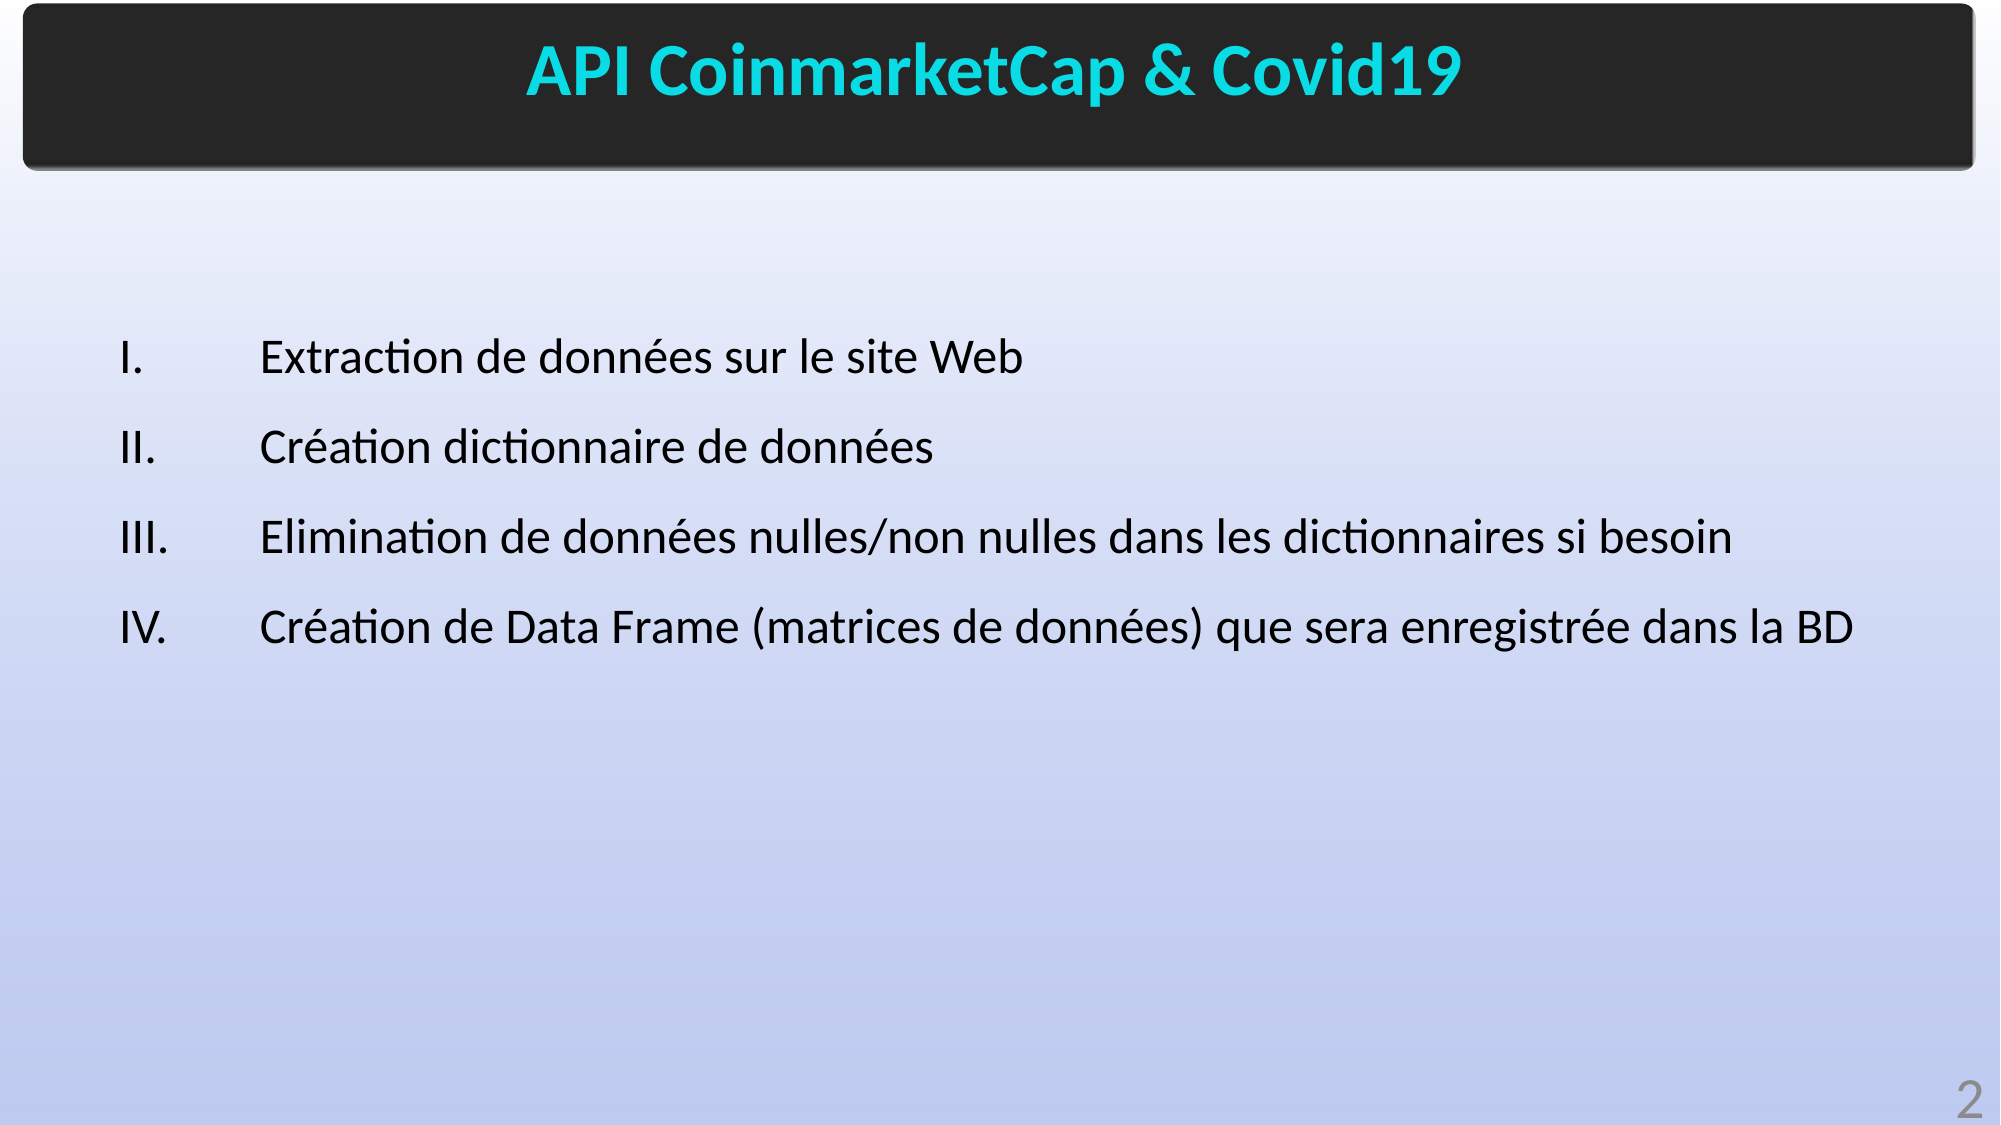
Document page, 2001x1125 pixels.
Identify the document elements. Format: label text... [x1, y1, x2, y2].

picture [22, 3, 1976, 171]
slide_number 2 [1550, 1065, 2000, 1125]
text_box API CoinmarketCap & Covid19 [20, 0, 1971, 168]
text_box [0, 0, 2000, 1125]
text_box Extraction de données sur le site Web Création dictionnaire de données Elimination de données nulles/non nulles dans les dictionnaires si besoin Création de Data Frame (matrices de données) que sera enregistrée dans la BD [104, 286, 1899, 819]
